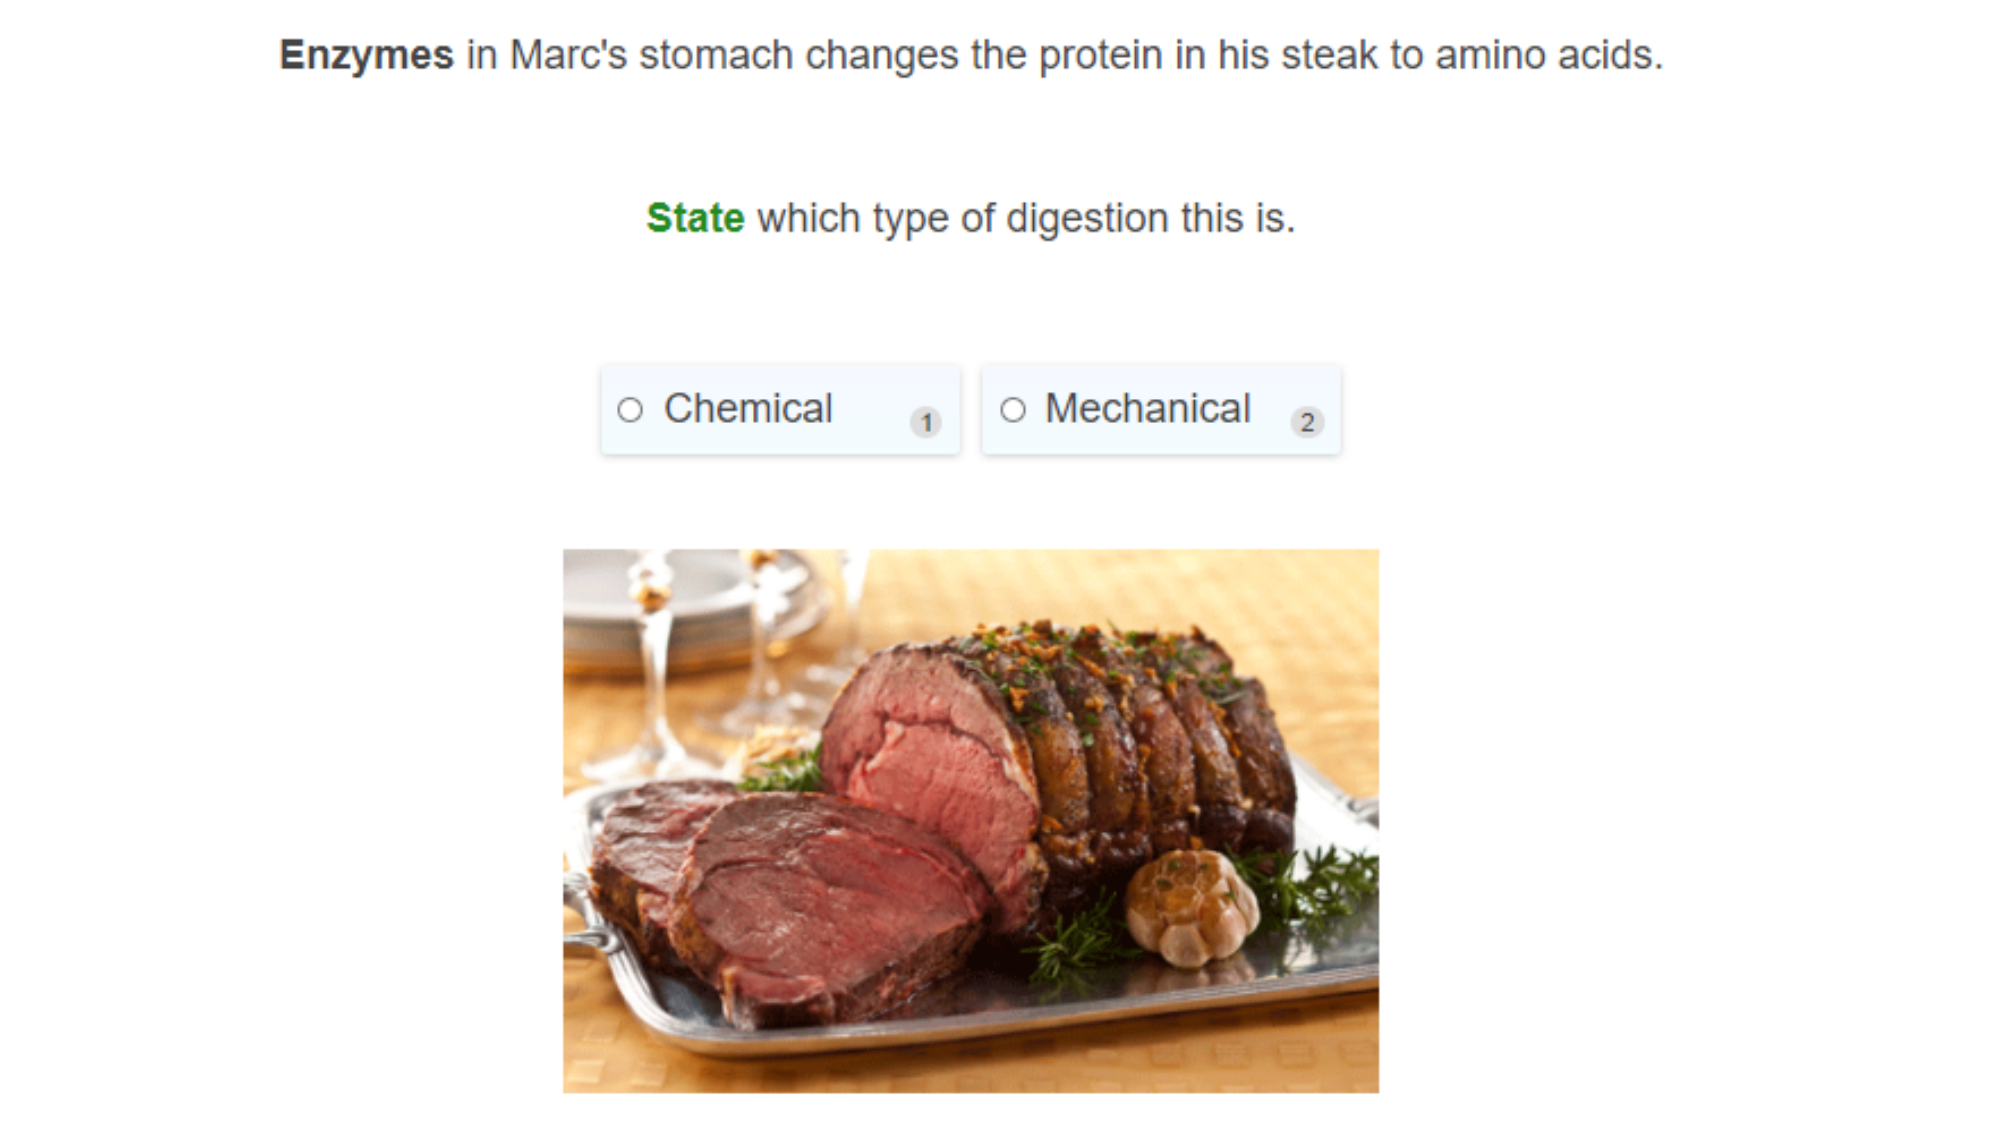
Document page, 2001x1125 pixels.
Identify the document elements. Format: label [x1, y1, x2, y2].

picture [233, 0, 1688, 1103]
